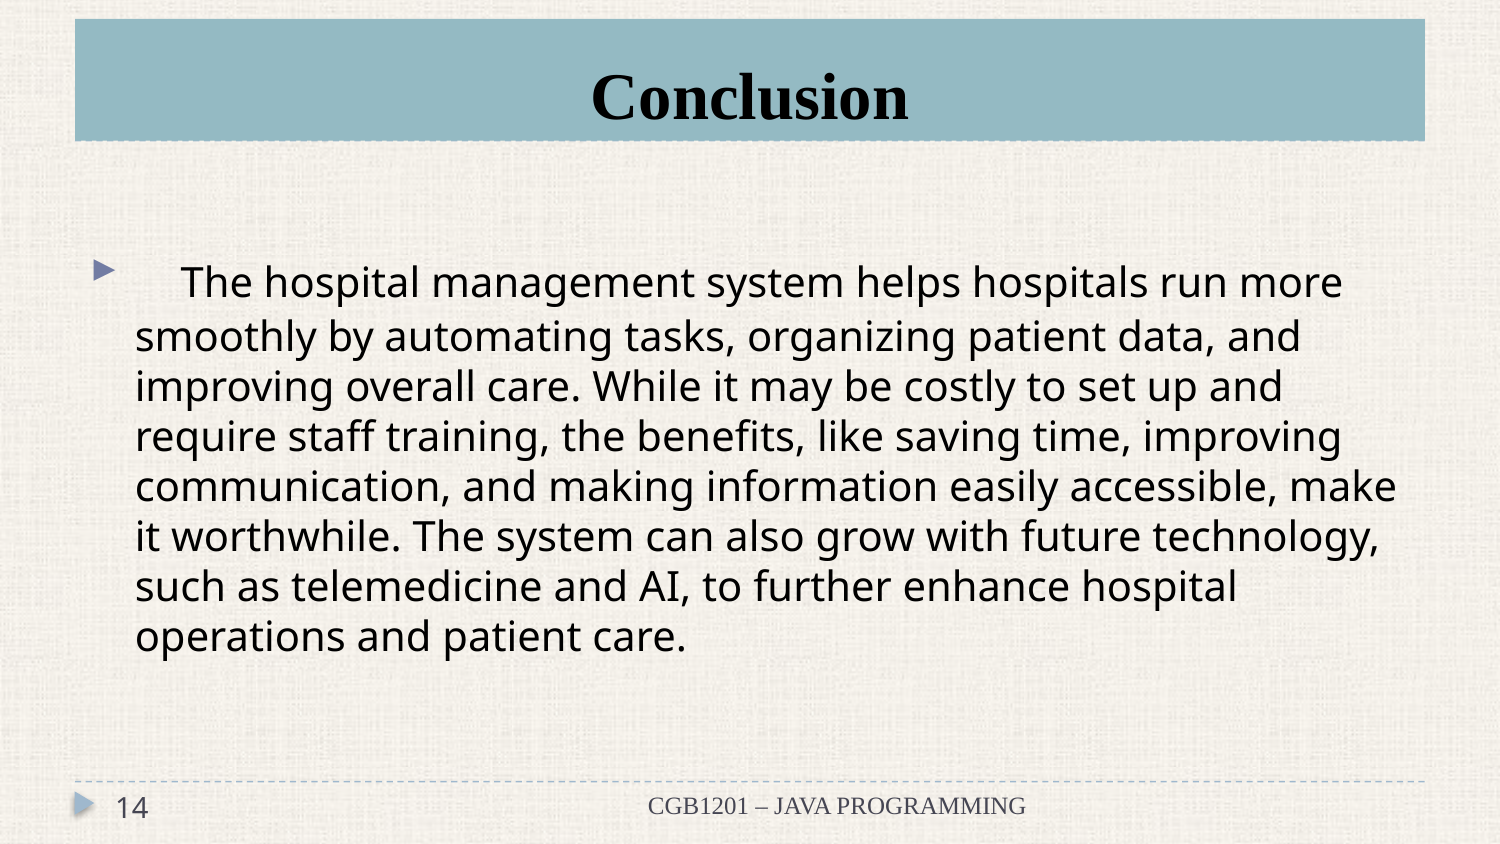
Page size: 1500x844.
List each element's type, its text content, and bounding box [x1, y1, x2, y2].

title Conclusion [75, 18, 1425, 141]
slide_number 14 [100, 782, 426, 827]
footer CGB1201 – JAVA PROGRAMMING [512, 782, 1175, 844]
list The hospital management system helps hospitals run more smoothly by automating tasks, organizing patient data, and improving overall care. While it may be costly to set up and require staff training, the benefits, like saving time, improving communication, and making information easily accessible, make it worthwhile. The system can also grow with future technology, such as telemedicine and AI, to further enhance hospital operations and patient care. [75, 150, 1425, 758]
